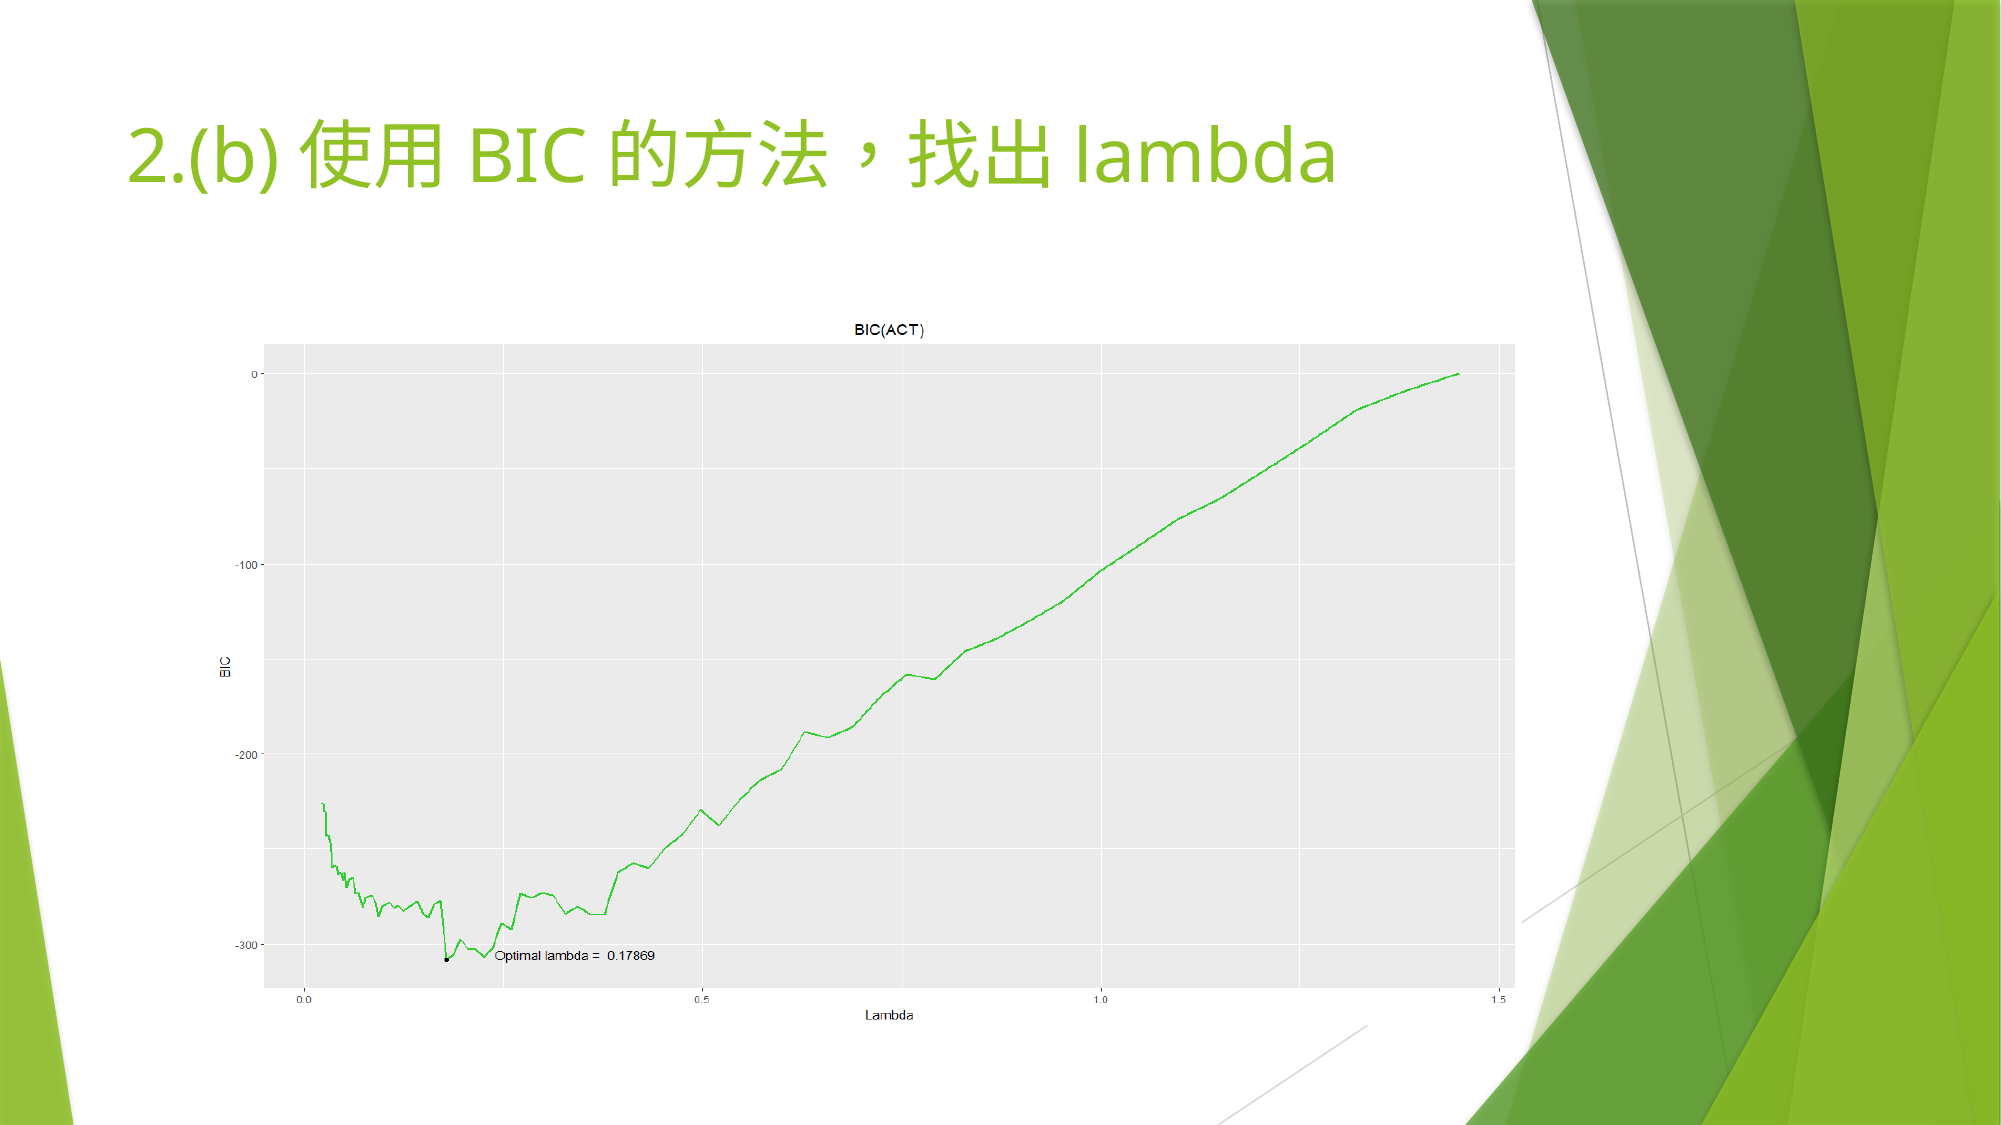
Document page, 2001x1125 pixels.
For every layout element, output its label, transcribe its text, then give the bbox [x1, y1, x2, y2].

picture [211, 316, 1522, 1026]
title 2.(b)使用BIC的方法，找出lambda [111, 99, 1522, 317]
